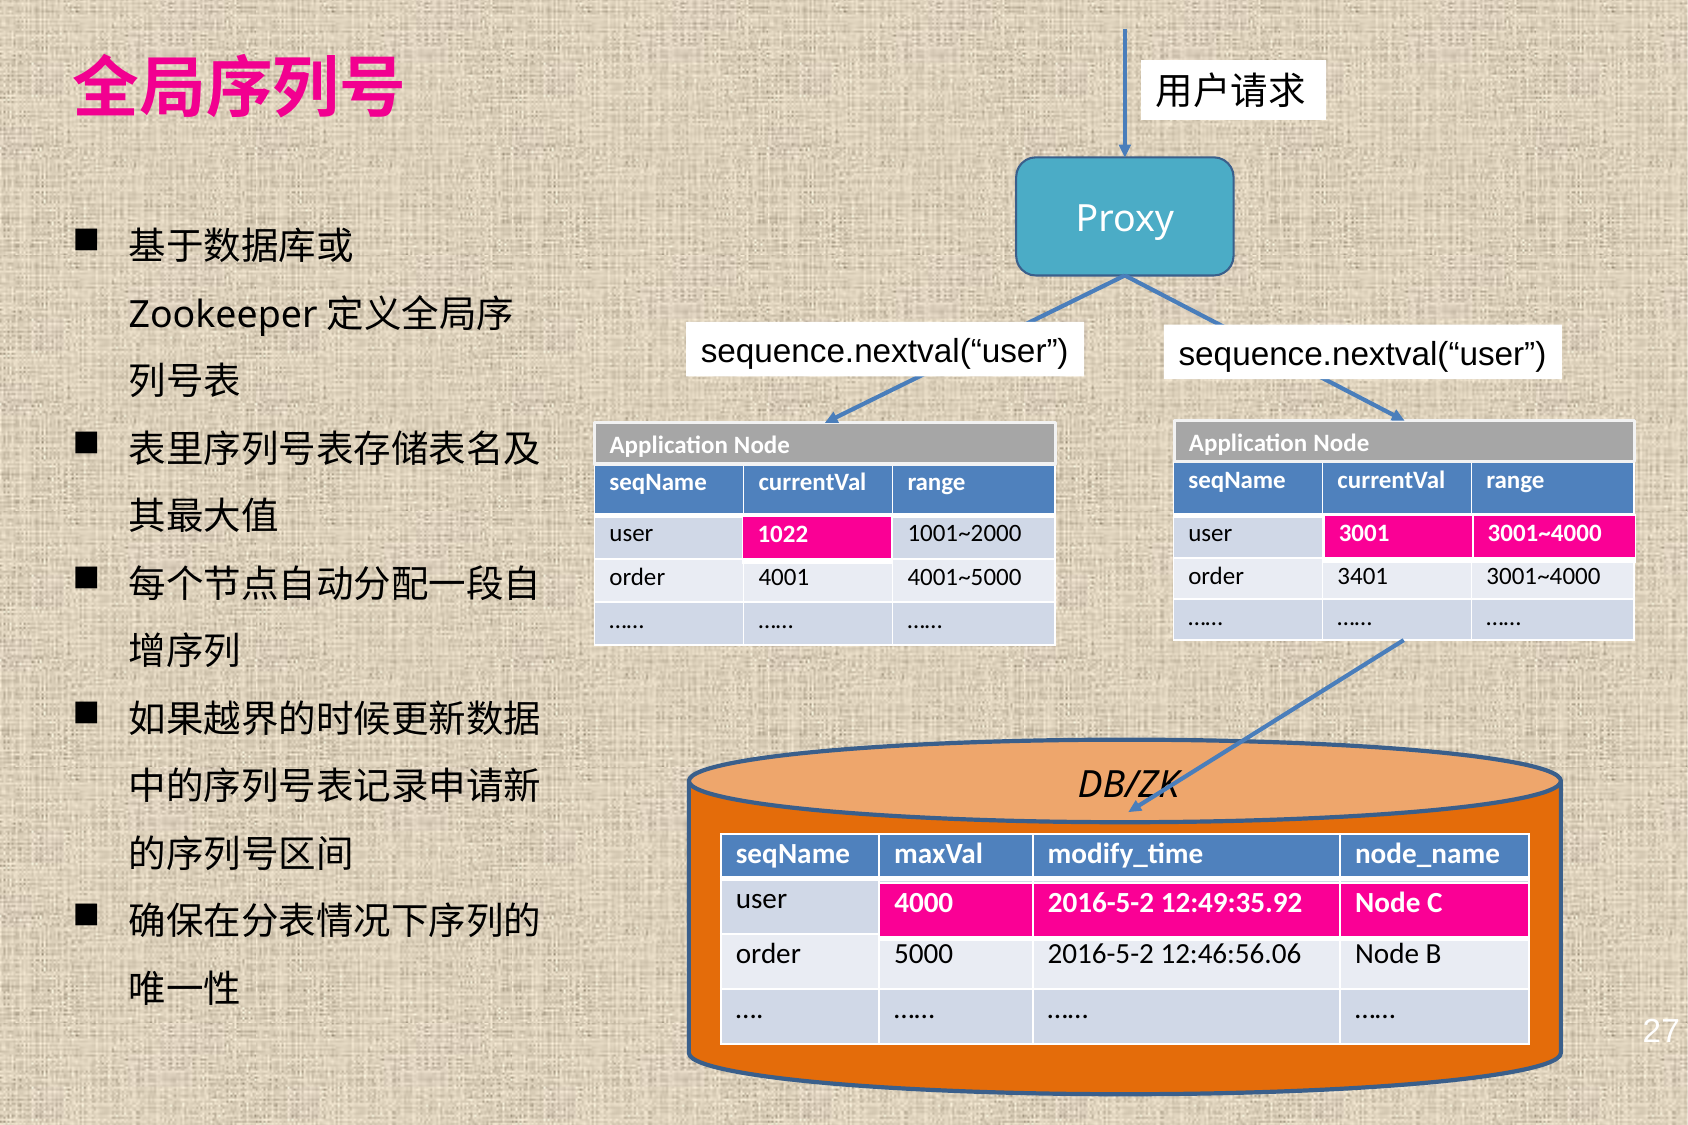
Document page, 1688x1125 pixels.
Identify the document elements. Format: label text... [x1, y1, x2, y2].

table_cell order [595, 560, 743, 601]
table_header 2016-5-2 12:49:35.92 [1034, 884, 1339, 936]
table_cell user [722, 881, 878, 933]
text_box Proxy [1014, 155, 1236, 273]
table_header range [893, 466, 1054, 513]
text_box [1124, 275, 1405, 421]
table_header seqName [722, 835, 878, 876]
table_header 4000 [880, 884, 1032, 936]
table_cell 4001~5000 [893, 560, 1054, 601]
table_cell 3001~4000 [1472, 563, 1633, 598]
table_header currentVal [744, 466, 892, 513]
text_box Application Node [593, 421, 1057, 466]
title 全局序列号 [1127, 33, 1612, 138]
table_header seqName [595, 466, 743, 513]
picture [0, 0, 1688, 1125]
table_cell …… [1472, 600, 1633, 639]
table_cell 3401 [1323, 563, 1471, 598]
text_box DB/ZK [1062, 752, 1123, 812]
table_cell …. [722, 990, 878, 1043]
table_cell …… [1341, 990, 1528, 1043]
table_header 1022 [743, 517, 891, 558]
table_cell user [1174, 518, 1322, 557]
table_cell …… [1323, 600, 1471, 639]
table_cell …… [1174, 600, 1322, 639]
table_cell 1001~2000 [893, 518, 1054, 558]
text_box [824, 275, 1122, 424]
table_cell 4001 [744, 564, 892, 601]
table_header modify_time [1034, 835, 1339, 876]
text_box 用户请求 [1141, 60, 1327, 120]
text_box Application Node [1172, 419, 1637, 464]
table_header currentVal [1323, 464, 1471, 513]
text_box sequence.nextval(“user”) [686, 321, 819, 377]
table_cell Node B [1341, 941, 1528, 988]
table_cell …… [1034, 990, 1339, 1043]
text_box [686, 737, 1563, 1097]
text_box sequence.nextval(“user”) [1409, 324, 1562, 380]
table_header 3001~4000 [1474, 516, 1635, 557]
table_header maxVal [880, 835, 1032, 876]
table_cell user [595, 518, 742, 558]
table_header Node C [1341, 884, 1528, 936]
table_cell 5000 [880, 941, 1032, 988]
text_box 基于数据库或Zookeeper定义全局序列号表 表里序列号表存储表名及其最大值 每个节点自动分配一段自增序列 如果越界的时候更新数据中的序列号表记录申请新的序列号区间 确保在分表情况下序列的唯一性 [57, 192, 563, 1017]
table_cell …… [893, 603, 1054, 644]
table_cell 2016-5-2 12:46:56.06 [1034, 941, 1339, 988]
table_header range [1472, 464, 1633, 513]
table_cell order [1174, 559, 1322, 598]
table_header node_name [1341, 835, 1528, 876]
table_cell …… [595, 603, 743, 644]
table_cell …… [744, 603, 892, 644]
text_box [1128, 650, 1404, 814]
table_cell order [722, 935, 878, 988]
table_header seqName [1174, 464, 1322, 513]
title 全局序列号 [57, 33, 1121, 138]
table_header 3001 [1325, 516, 1472, 557]
table_cell …… [880, 990, 1032, 1043]
